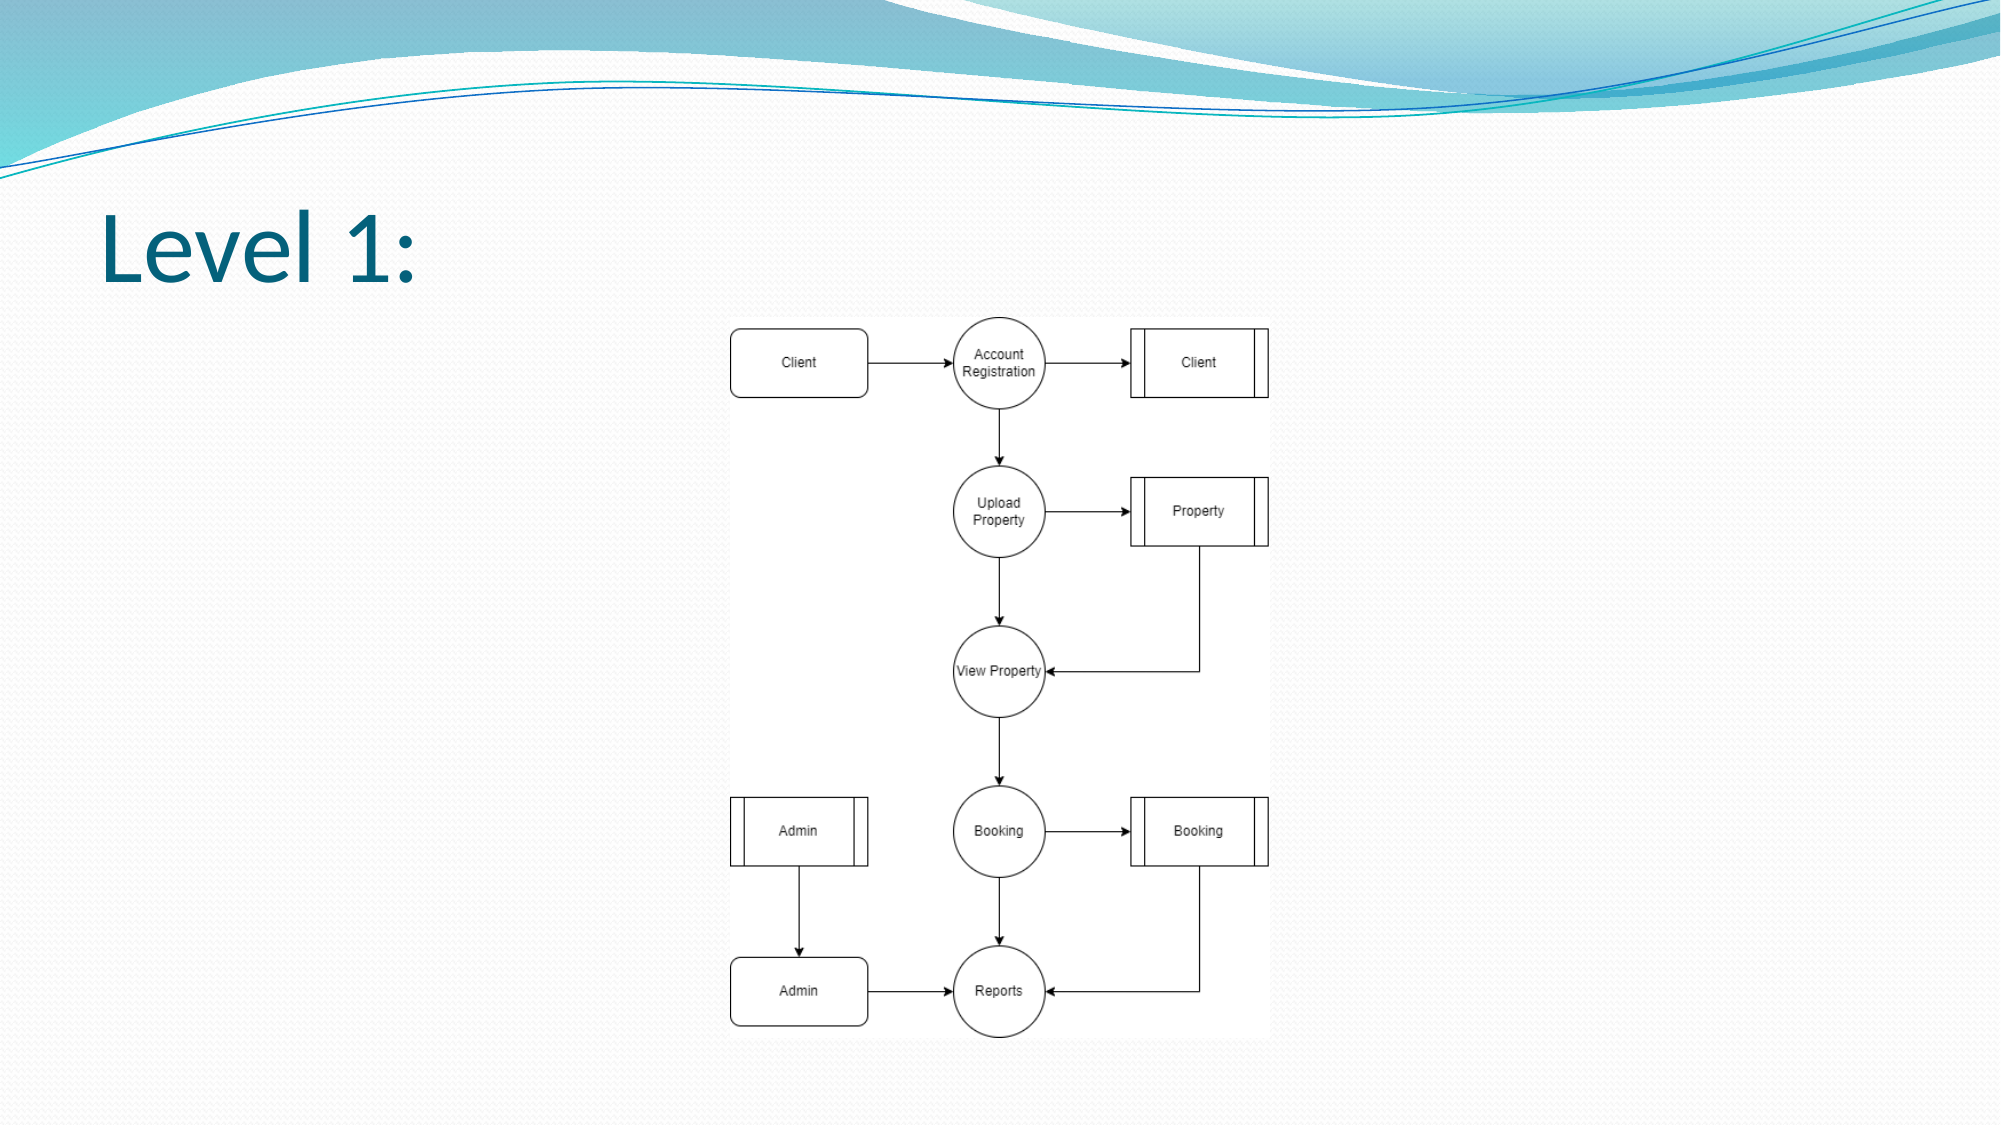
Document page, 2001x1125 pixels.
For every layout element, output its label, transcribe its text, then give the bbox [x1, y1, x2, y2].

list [730, 317, 1270, 1038]
title Level 1: [99, 115, 1900, 303]
